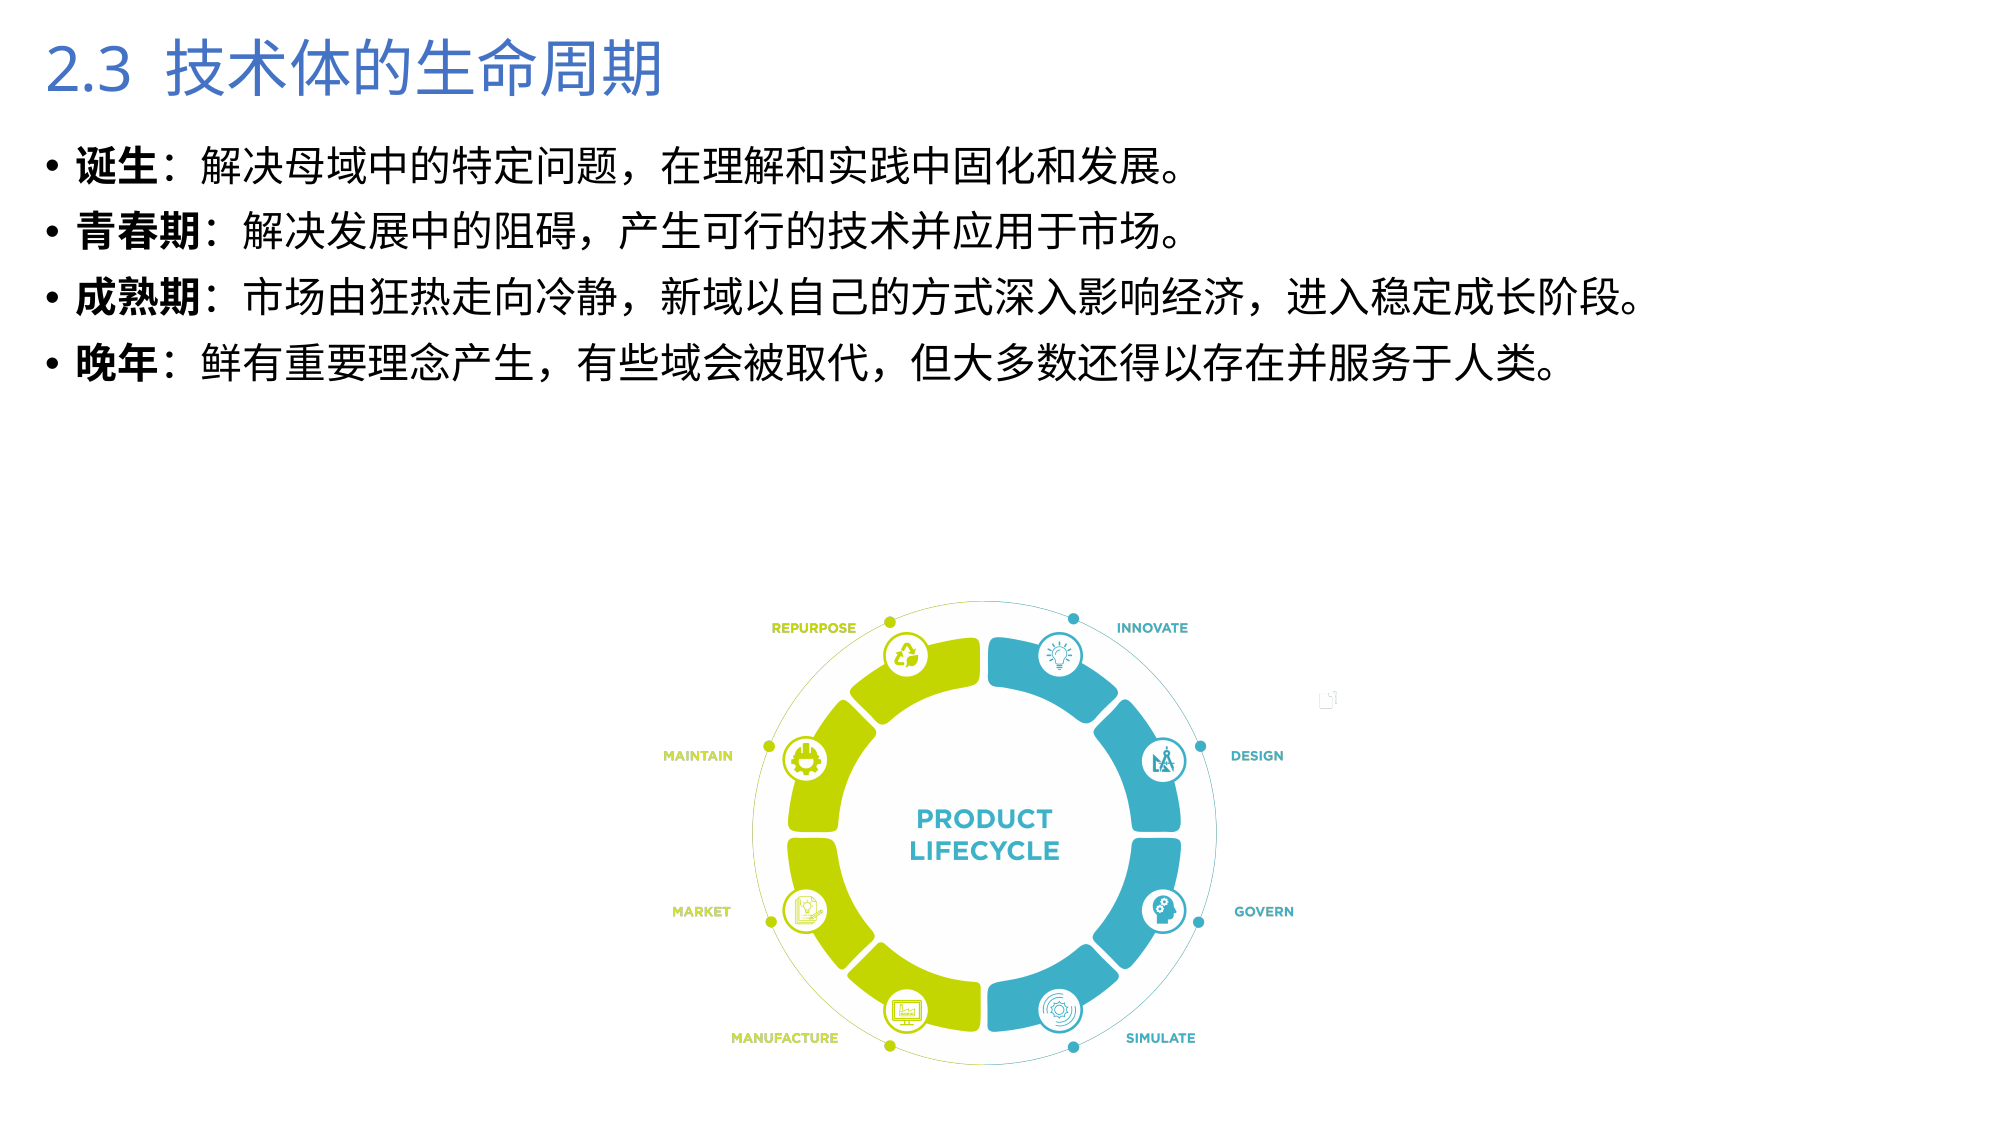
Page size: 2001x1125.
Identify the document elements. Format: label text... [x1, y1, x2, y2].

title 2.3 技术体的生命周期 [30, 29, 1970, 93]
picture [663, 601, 1337, 1065]
list 诞生：解决母域中的特定问题，在理解和实践中固化和发展。 青春期：解决发展中的阻碍，产生可行的技术并应用于市场。 成熟期：市场由狂热走向冷静，新域以自己的方式深入影响经济，进入稳定成长阶段。 晚年：鲜有重要理念产生，有些域会被取代，但大多数还得以存在并服务于人类。 [30, 137, 1970, 602]
